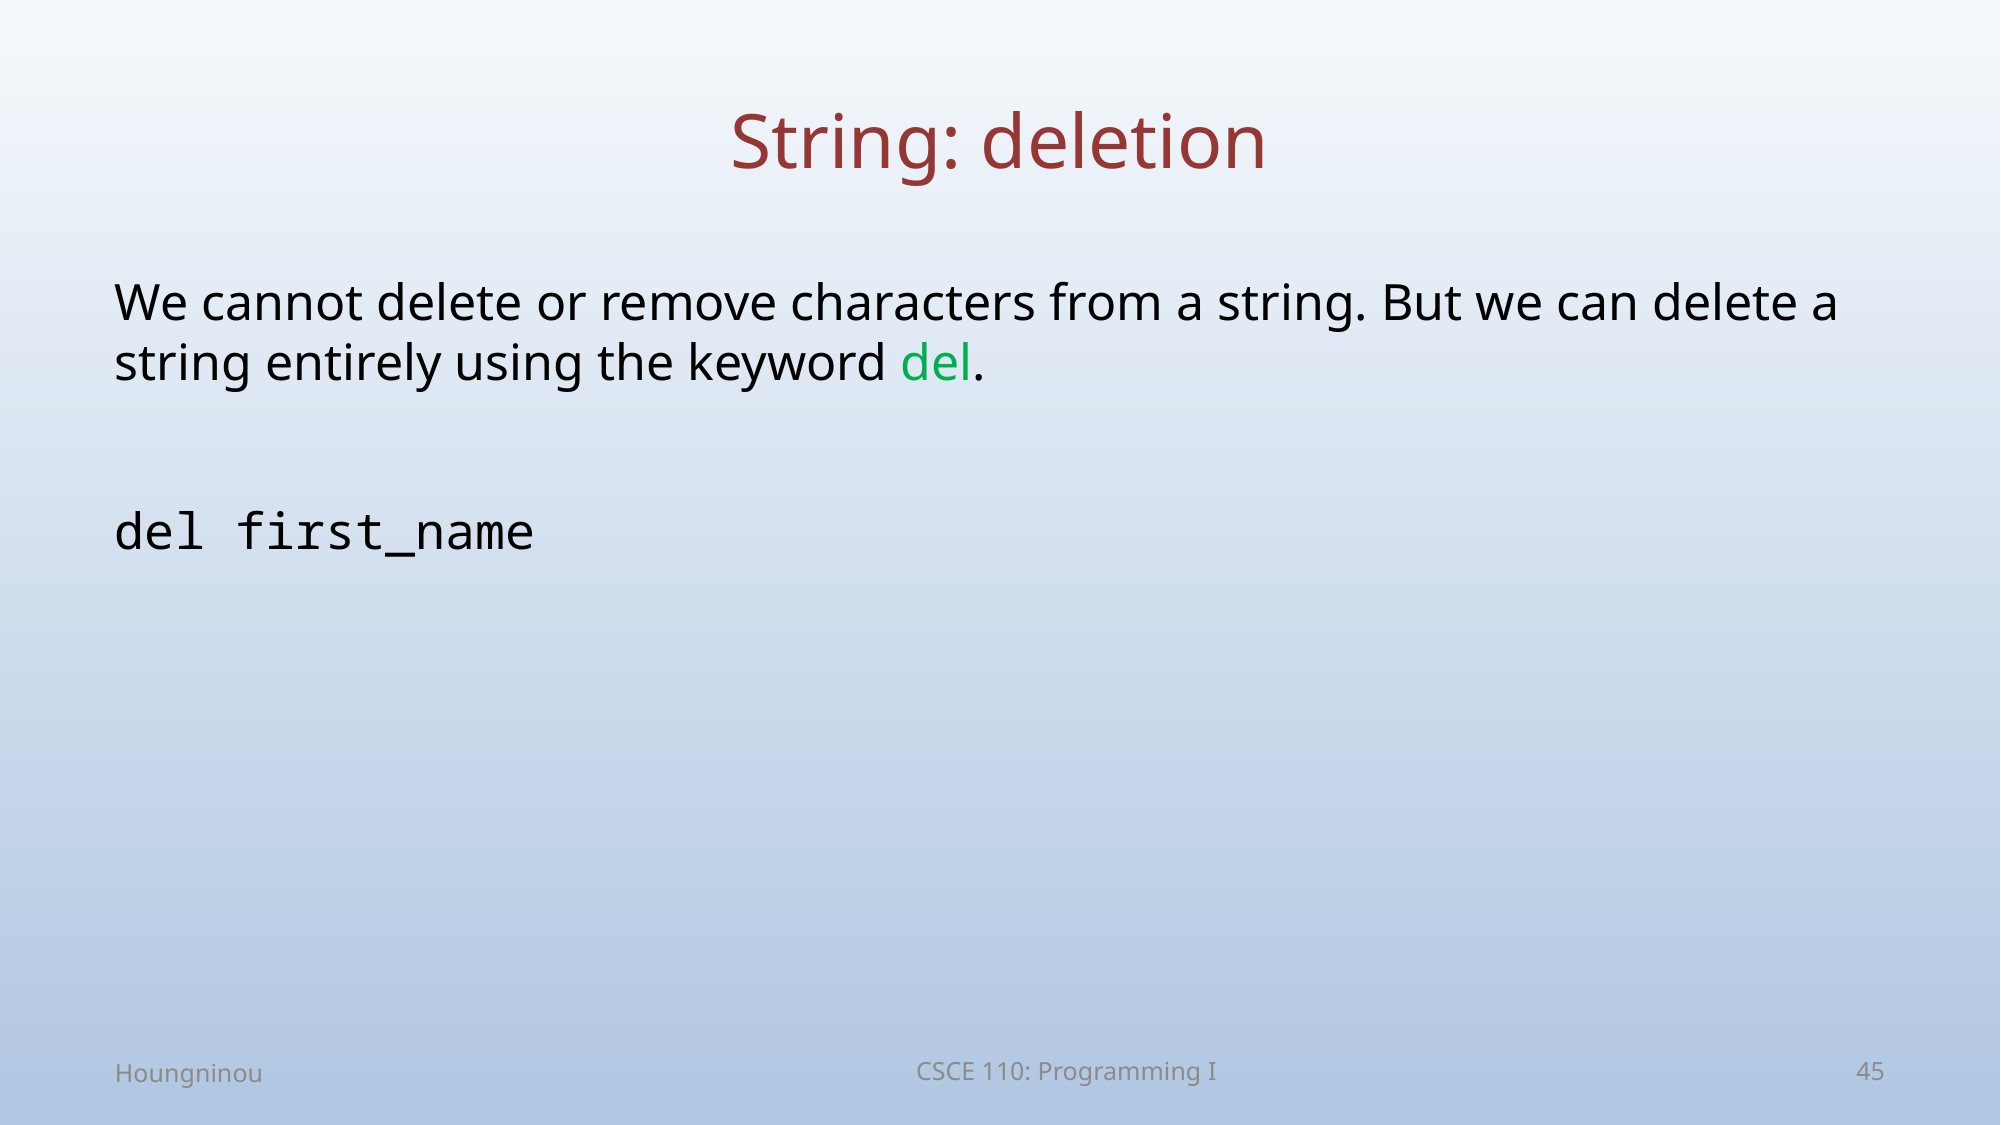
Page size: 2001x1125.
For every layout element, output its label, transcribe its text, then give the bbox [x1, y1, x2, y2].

footer CSCE 110: Programming I [683, 1042, 1450, 1103]
slide_number Houngninou [99, 1042, 567, 1103]
slide_number 45 [1450, 1042, 1900, 1103]
title String: deletion [99, 45, 1900, 233]
list We cannot delete or remove characters from a string. But we can delete a string entirely using the keyword del. del first_name [99, 262, 1900, 1005]
